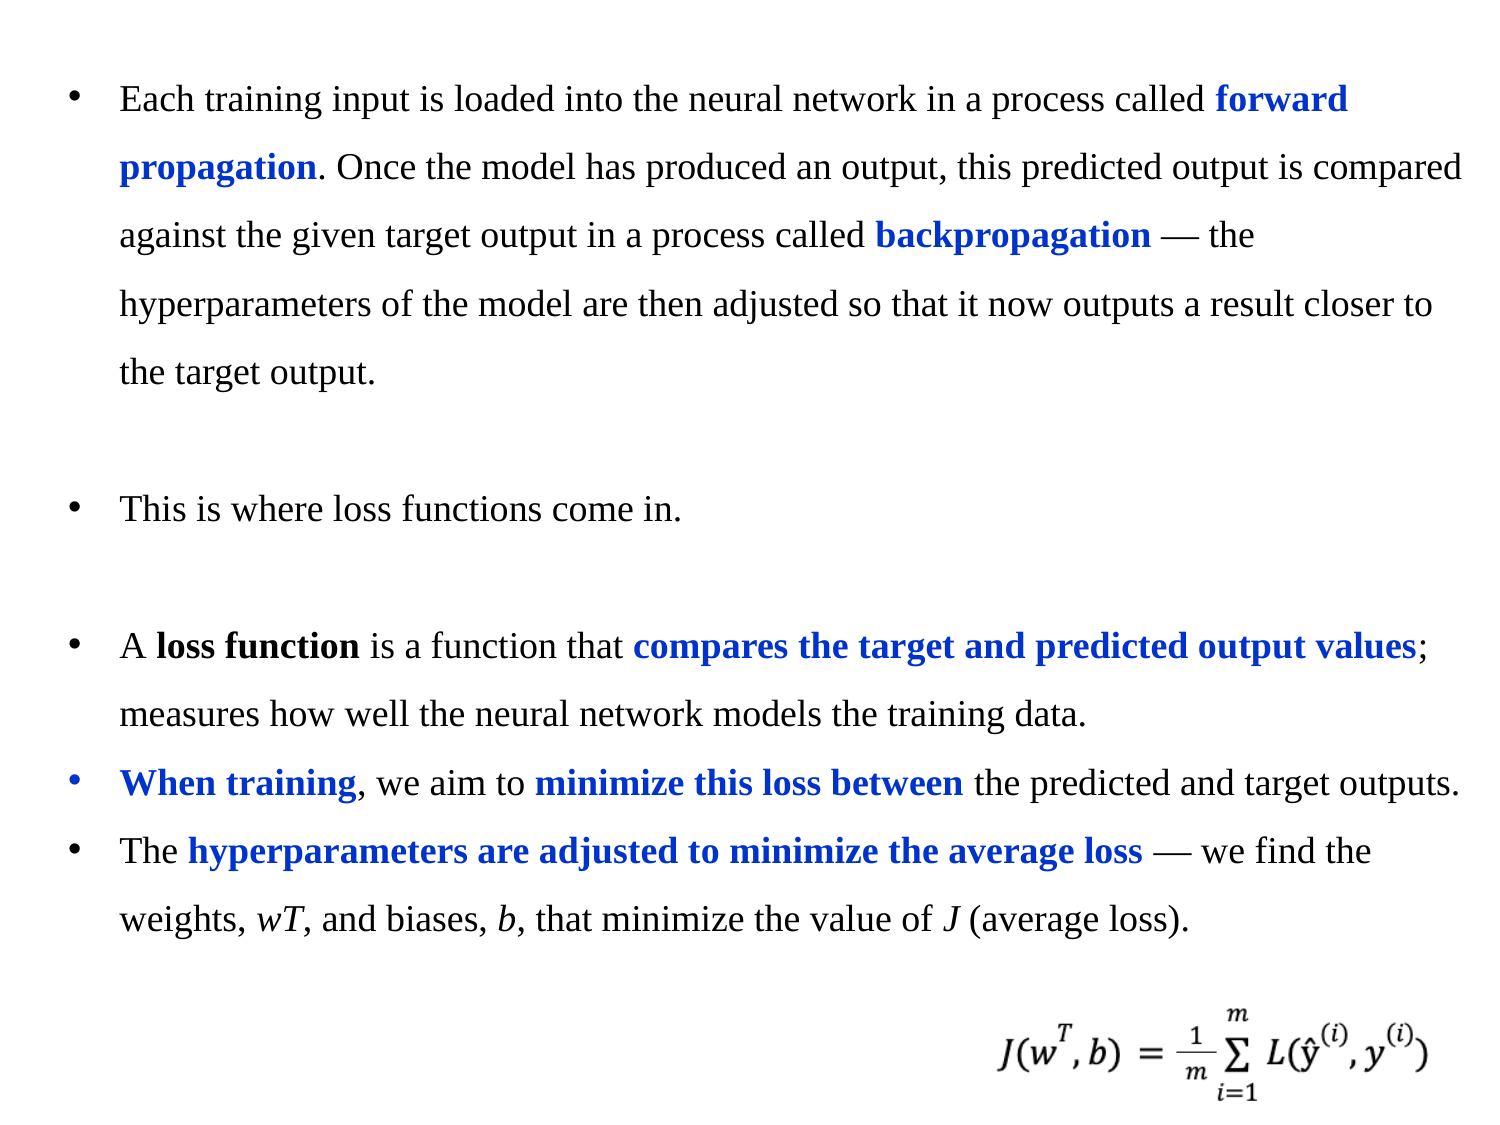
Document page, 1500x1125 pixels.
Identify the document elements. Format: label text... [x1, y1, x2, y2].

list Each training input is loaded into the neural network in a process called forward propagation. Once the model has produced an output, this predicted output is compared against the given target output in a process called backpropagation — the hyperparameters of the model are then adjusted so that it now outputs a result closer to the target output. This is where loss functions come in. A loss function is a function that compares the target and predicted output values; measures how well the neural network models the training data. When training, we aim to minimize this loss between the predicted and target outputs. The hyperparameters are adjusted to minimize the average loss — we find the weights, wT, and biases, b, that minimize the value of J (average loss). [53, 42, 1500, 988]
picture [974, 986, 1448, 1125]
